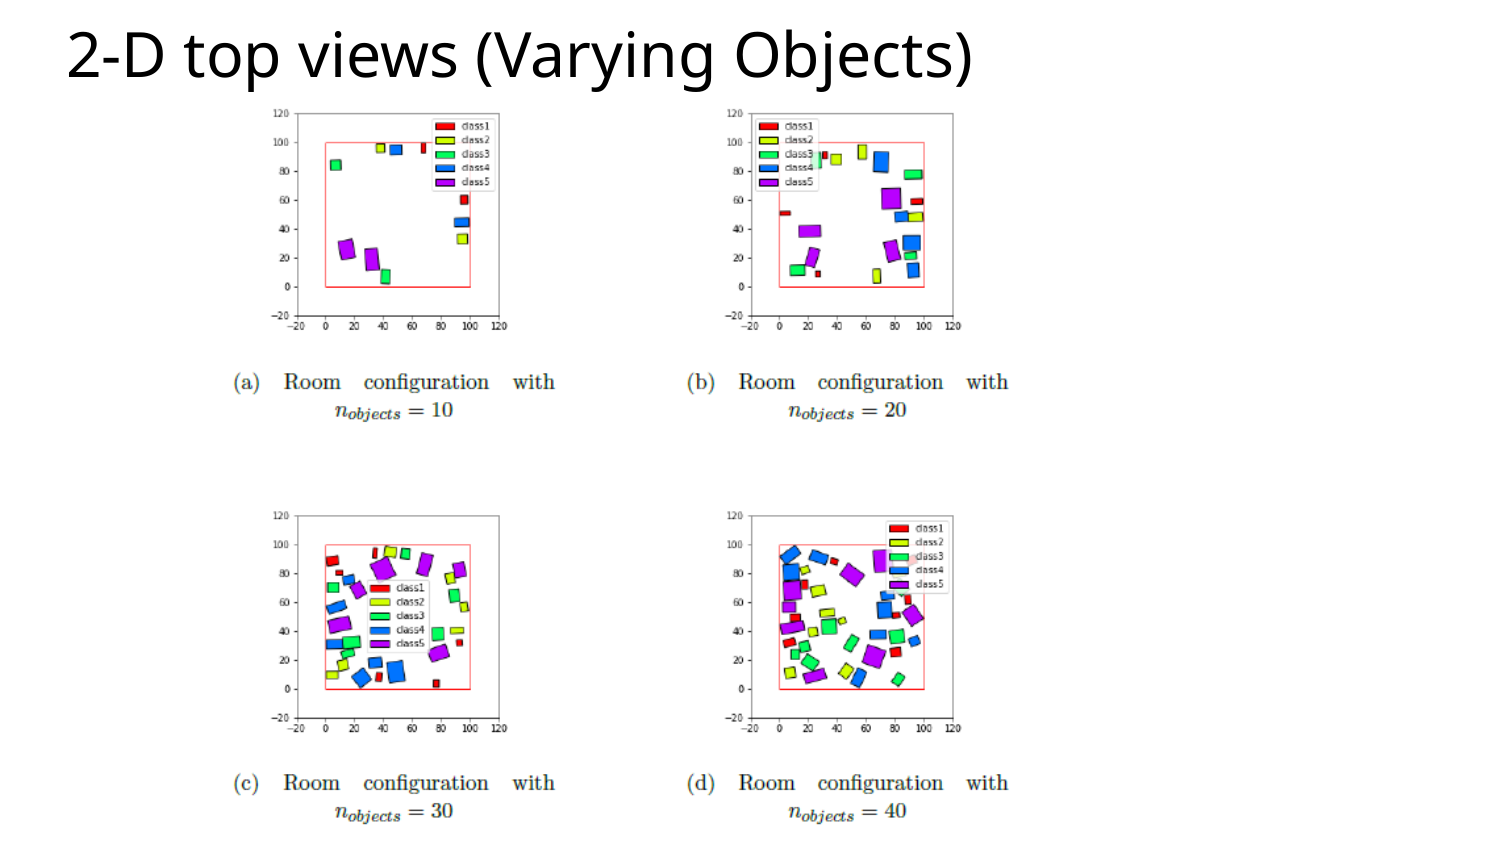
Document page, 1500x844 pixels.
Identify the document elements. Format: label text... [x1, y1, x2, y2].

title 2-D top views (Varying Objects) [51, 0, 1449, 101]
picture [225, 100, 1038, 844]
